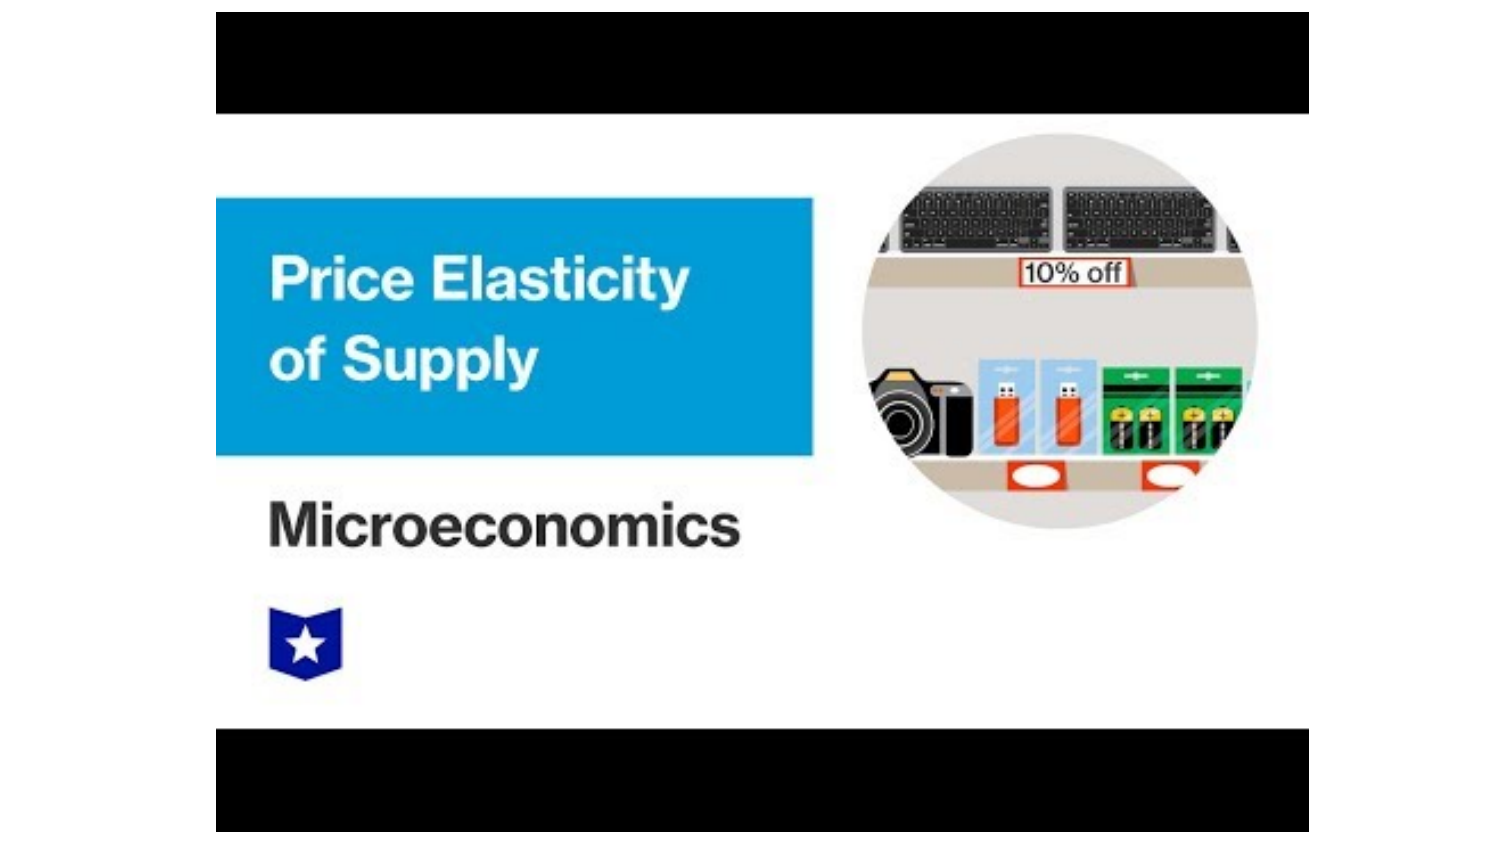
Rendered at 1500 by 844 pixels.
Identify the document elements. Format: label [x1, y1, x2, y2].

picture [216, 12, 1309, 832]
picture [269, 252, 417, 303]
picture [268, 333, 327, 383]
picture [432, 252, 691, 313]
picture [342, 333, 541, 393]
